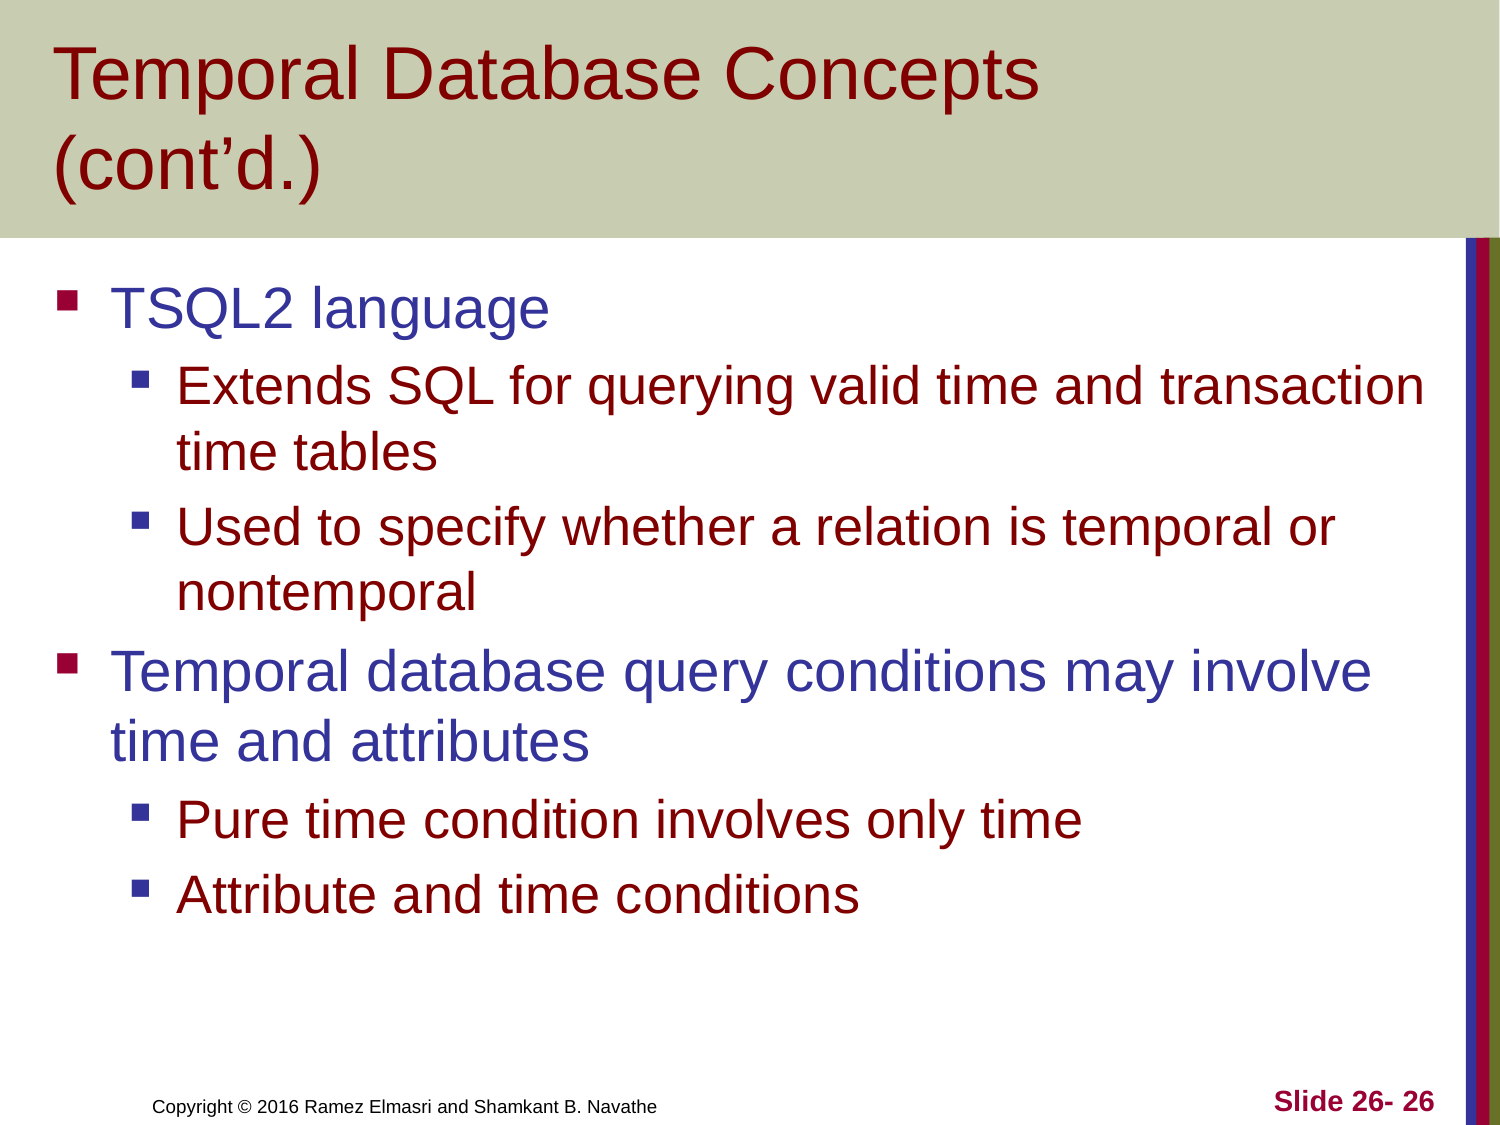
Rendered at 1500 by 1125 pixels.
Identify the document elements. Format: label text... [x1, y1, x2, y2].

slide_number Slide 26- 26 [1137, 1049, 1451, 1125]
list TSQL2 language Extends SQL for querying valid time and transaction time tables Used to specify whether a relation is temporal or nontemporal Temporal database query conditions may involve time and attributes Pure time condition involves only time Attribute and time conditions [39, 262, 1463, 1013]
title Temporal Database Concepts (cont’d.) [37, 49, 1317, 213]
